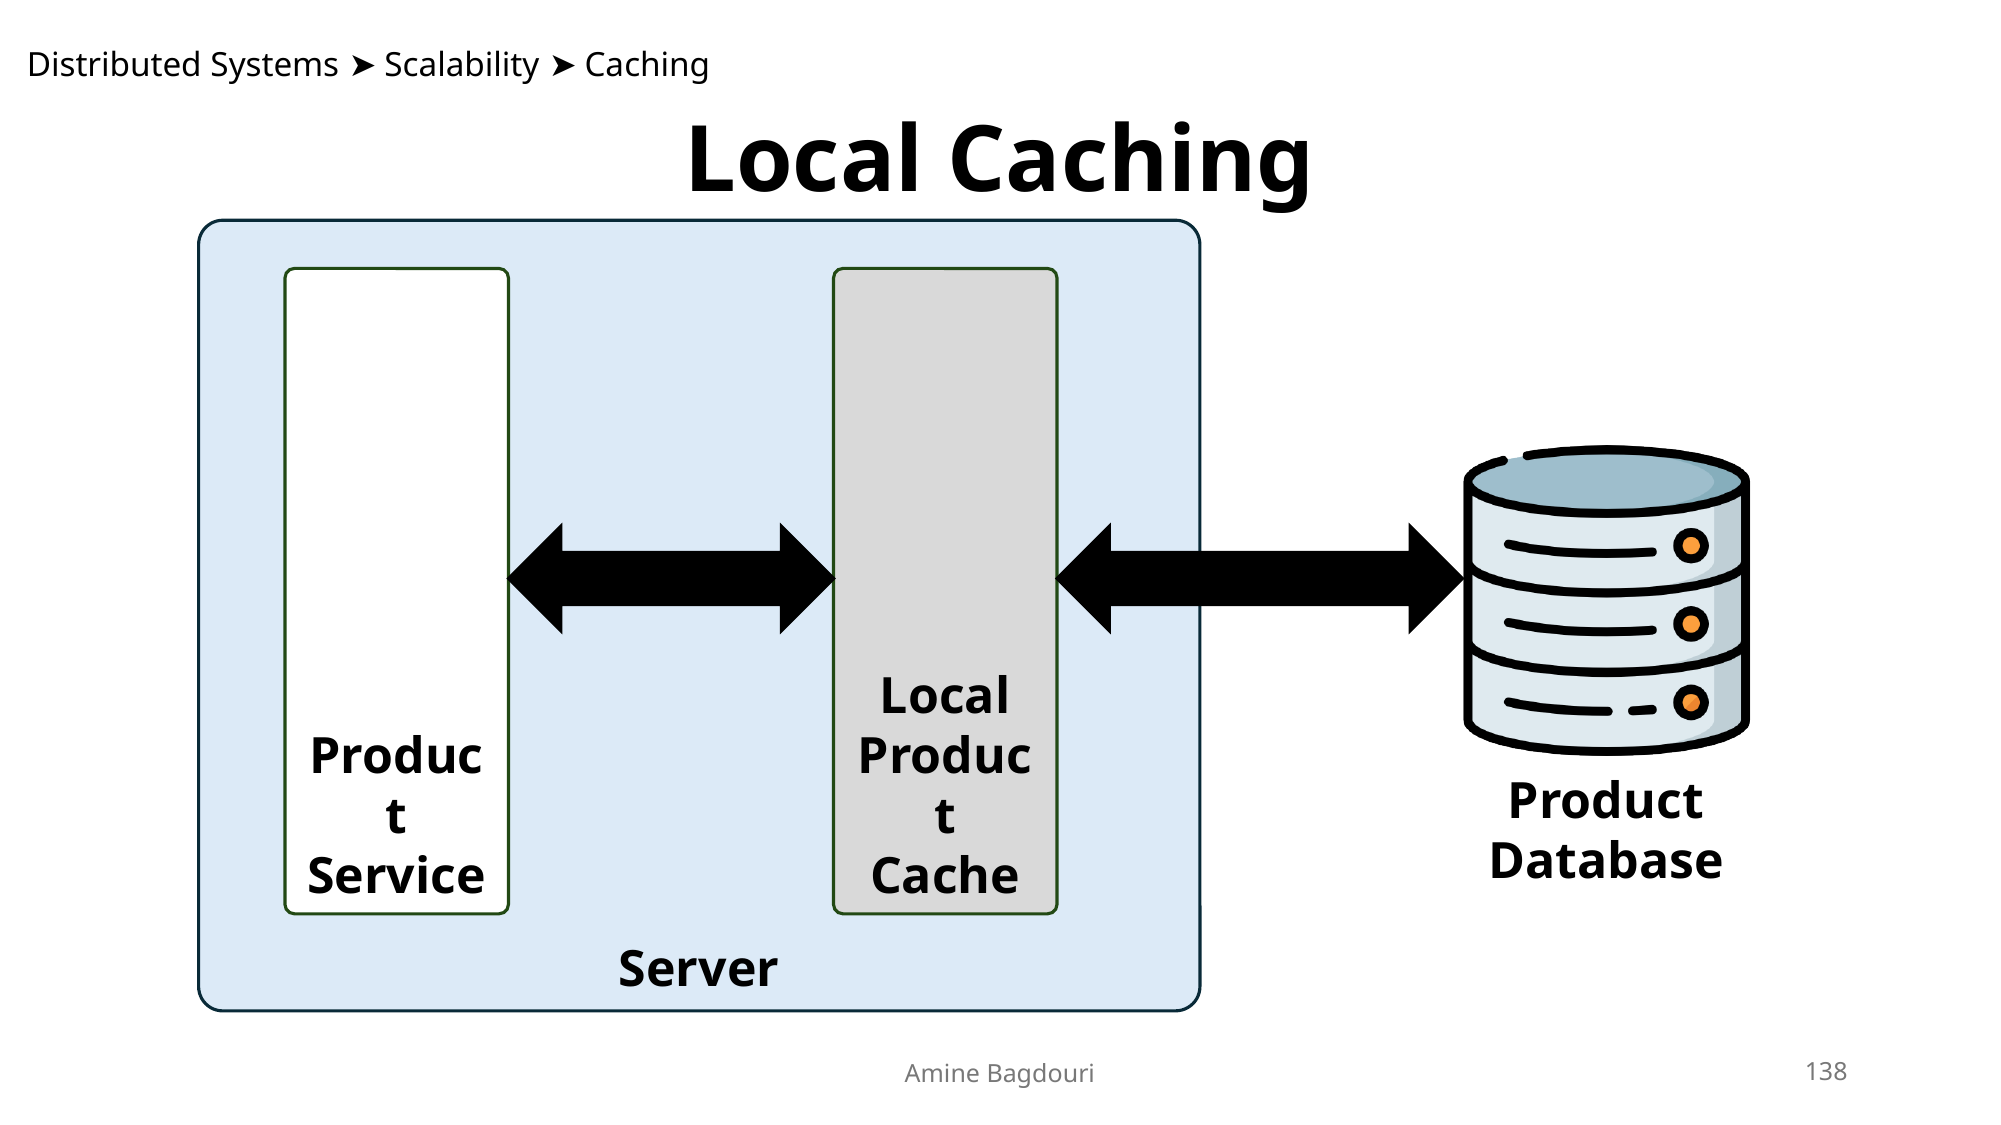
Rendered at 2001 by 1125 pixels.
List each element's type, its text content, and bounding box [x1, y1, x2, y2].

text_box Local Product Cache [831, 266, 1059, 916]
text_box Distributed Systems ➤ Scalability ➤ Caching [12, 35, 727, 91]
text_box Local Caching [0, 92, 2000, 218]
text_box Server [197, 218, 1202, 1013]
text_box Product Database [1456, 760, 1756, 896]
picture [1450, 444, 1762, 756]
slide_number 138 [1412, 1042, 1863, 1103]
footer Amine Bagdouri [662, 1042, 1338, 1103]
text_box [506, 522, 836, 635]
text_box [1054, 522, 1450, 635]
text_box Product Service [283, 266, 511, 916]
